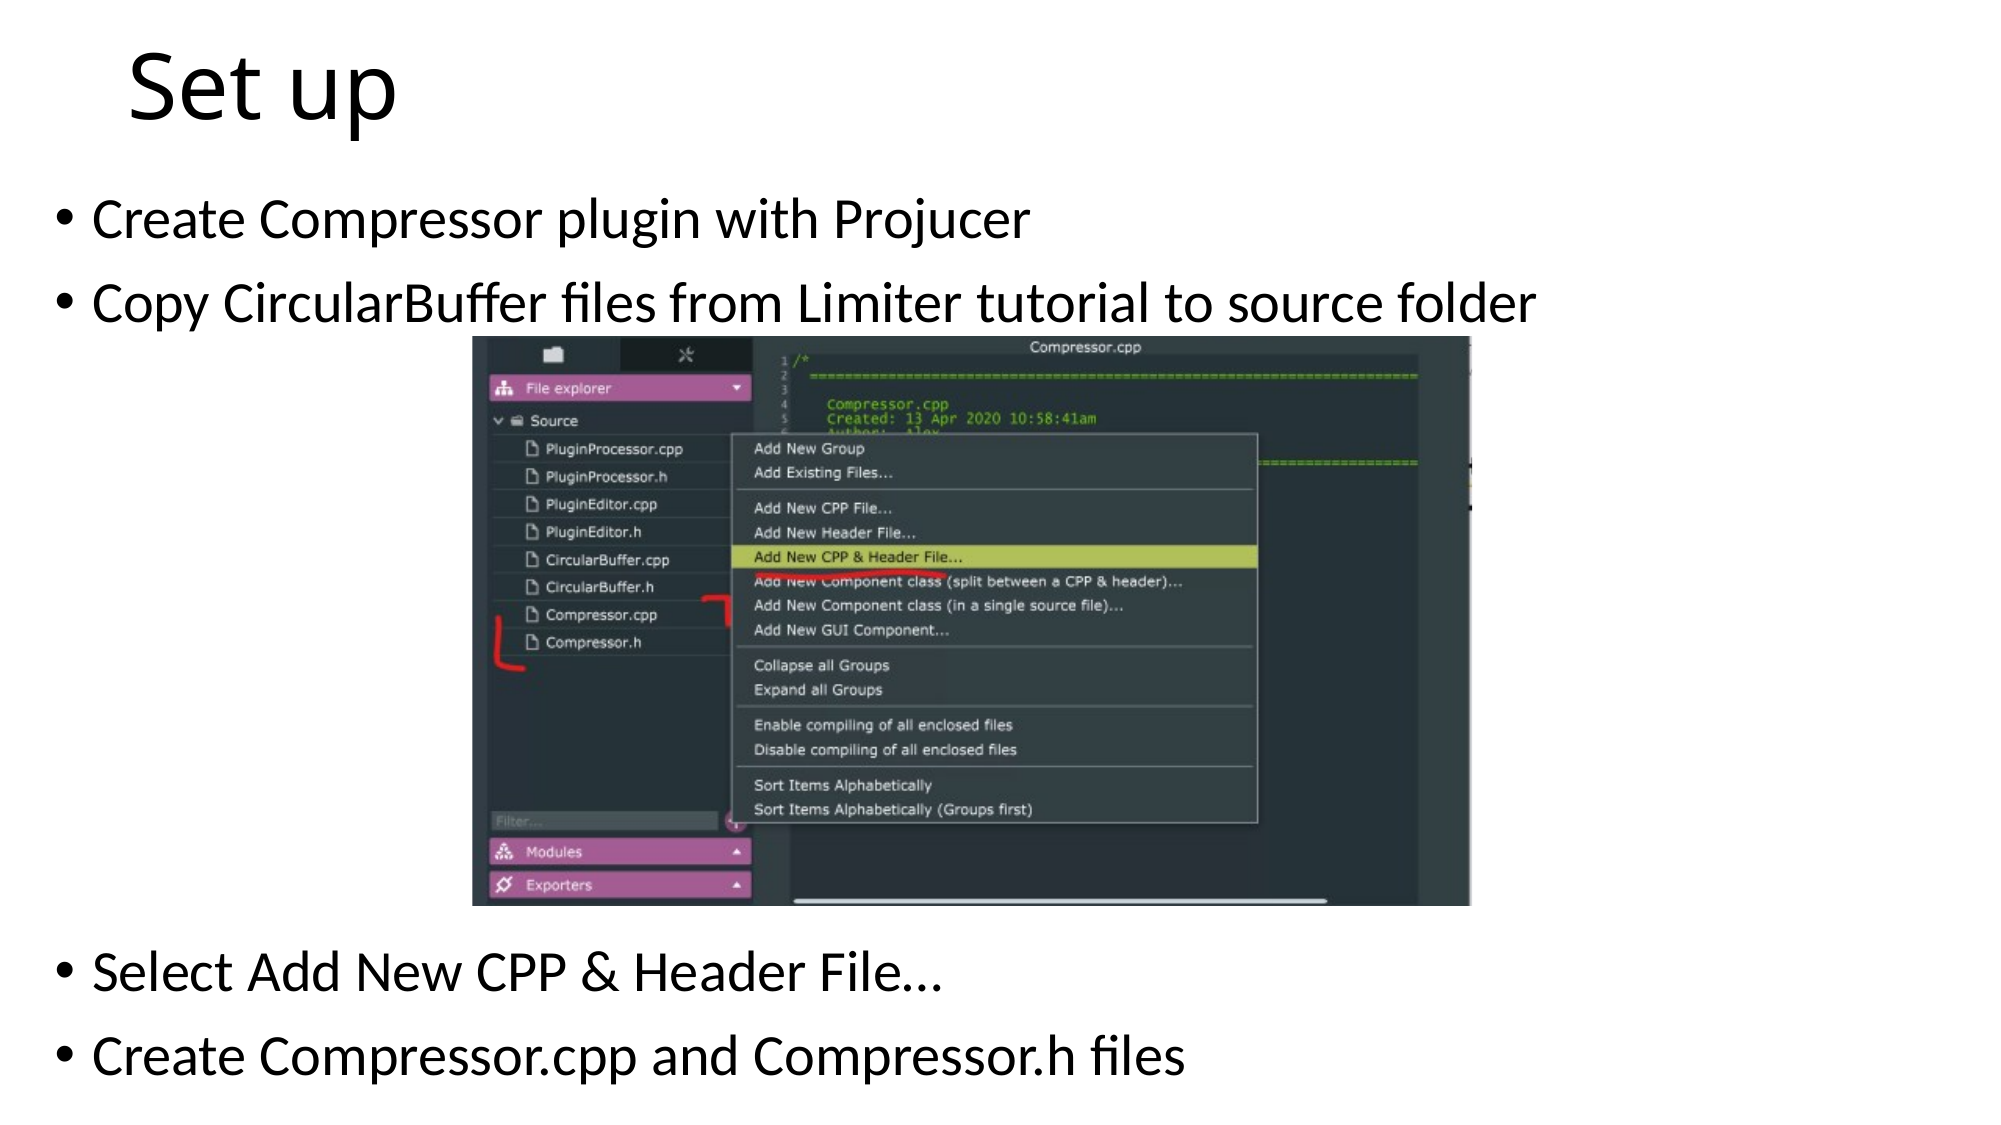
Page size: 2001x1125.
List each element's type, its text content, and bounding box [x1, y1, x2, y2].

title Set up [112, 3, 1892, 177]
picture [472, 336, 1473, 906]
list Create Compressor plugin with Projucer Copy CircularBuffer files from Limiter tutorial to source folder Select Add New CPP & Header File… Create Compressor.cpp and Compressor.h files [39, 180, 1964, 1100]
